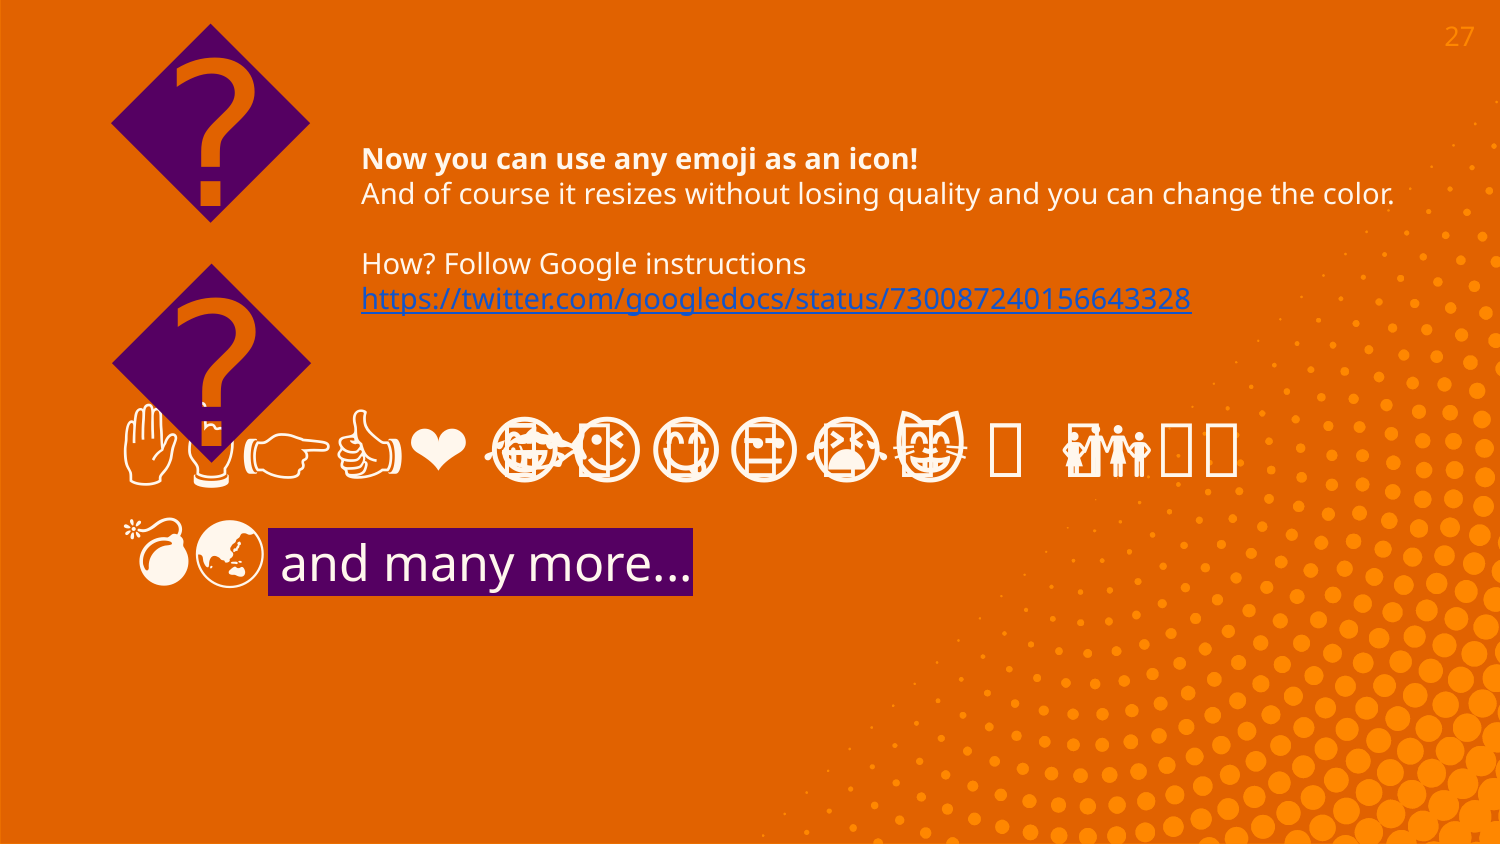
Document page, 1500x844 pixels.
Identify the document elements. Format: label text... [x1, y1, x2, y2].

list Now you can use any emoji as an icon! And of course it resizes without losing quality and you can change the color. How? Follow Google instructions https://twitter.com/googledocs/status/730087240156643328 [361, 140, 1426, 330]
slide_number ‹#› [1385, 5, 1476, 71]
text_box 😉 [93, 140, 331, 353]
text_box ✋👆👉👍👤👦👧👨👩👪💃🏃💑❤😂😉😋😒😭👶😸🐟🍒🍔💣📌📖🔨🎃🎈🎨🏈🏰🌏🔌🔑 and many more... [120, 389, 1322, 812]
